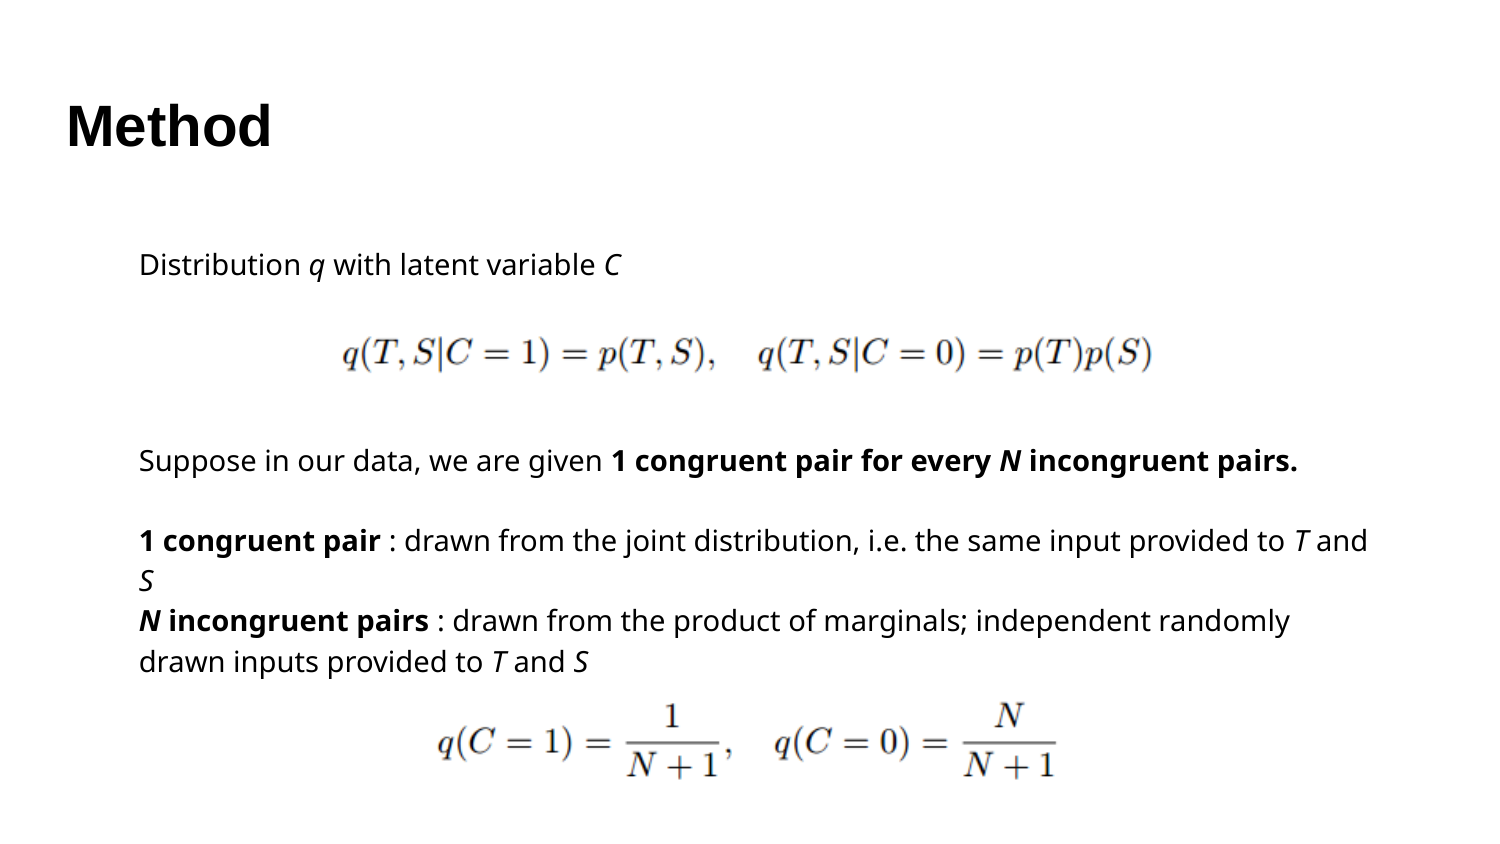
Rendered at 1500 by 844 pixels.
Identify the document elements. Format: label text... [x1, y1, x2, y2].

text_box Suppose in our data, we are given 1 congruent pair for every N incongruent pairs. 1 congruent pair : drawn from the joint distribution, i.e. the same input provided to T and S N incongruent pairs : drawn from the product of marginals; independent randomly drawn inputs provided to T and S [123, 421, 1396, 488]
title Method [51, 72, 1449, 167]
picture [330, 313, 1169, 389]
text_box Distribution q with latent variable C [123, 226, 698, 292]
picture [425, 691, 1075, 794]
